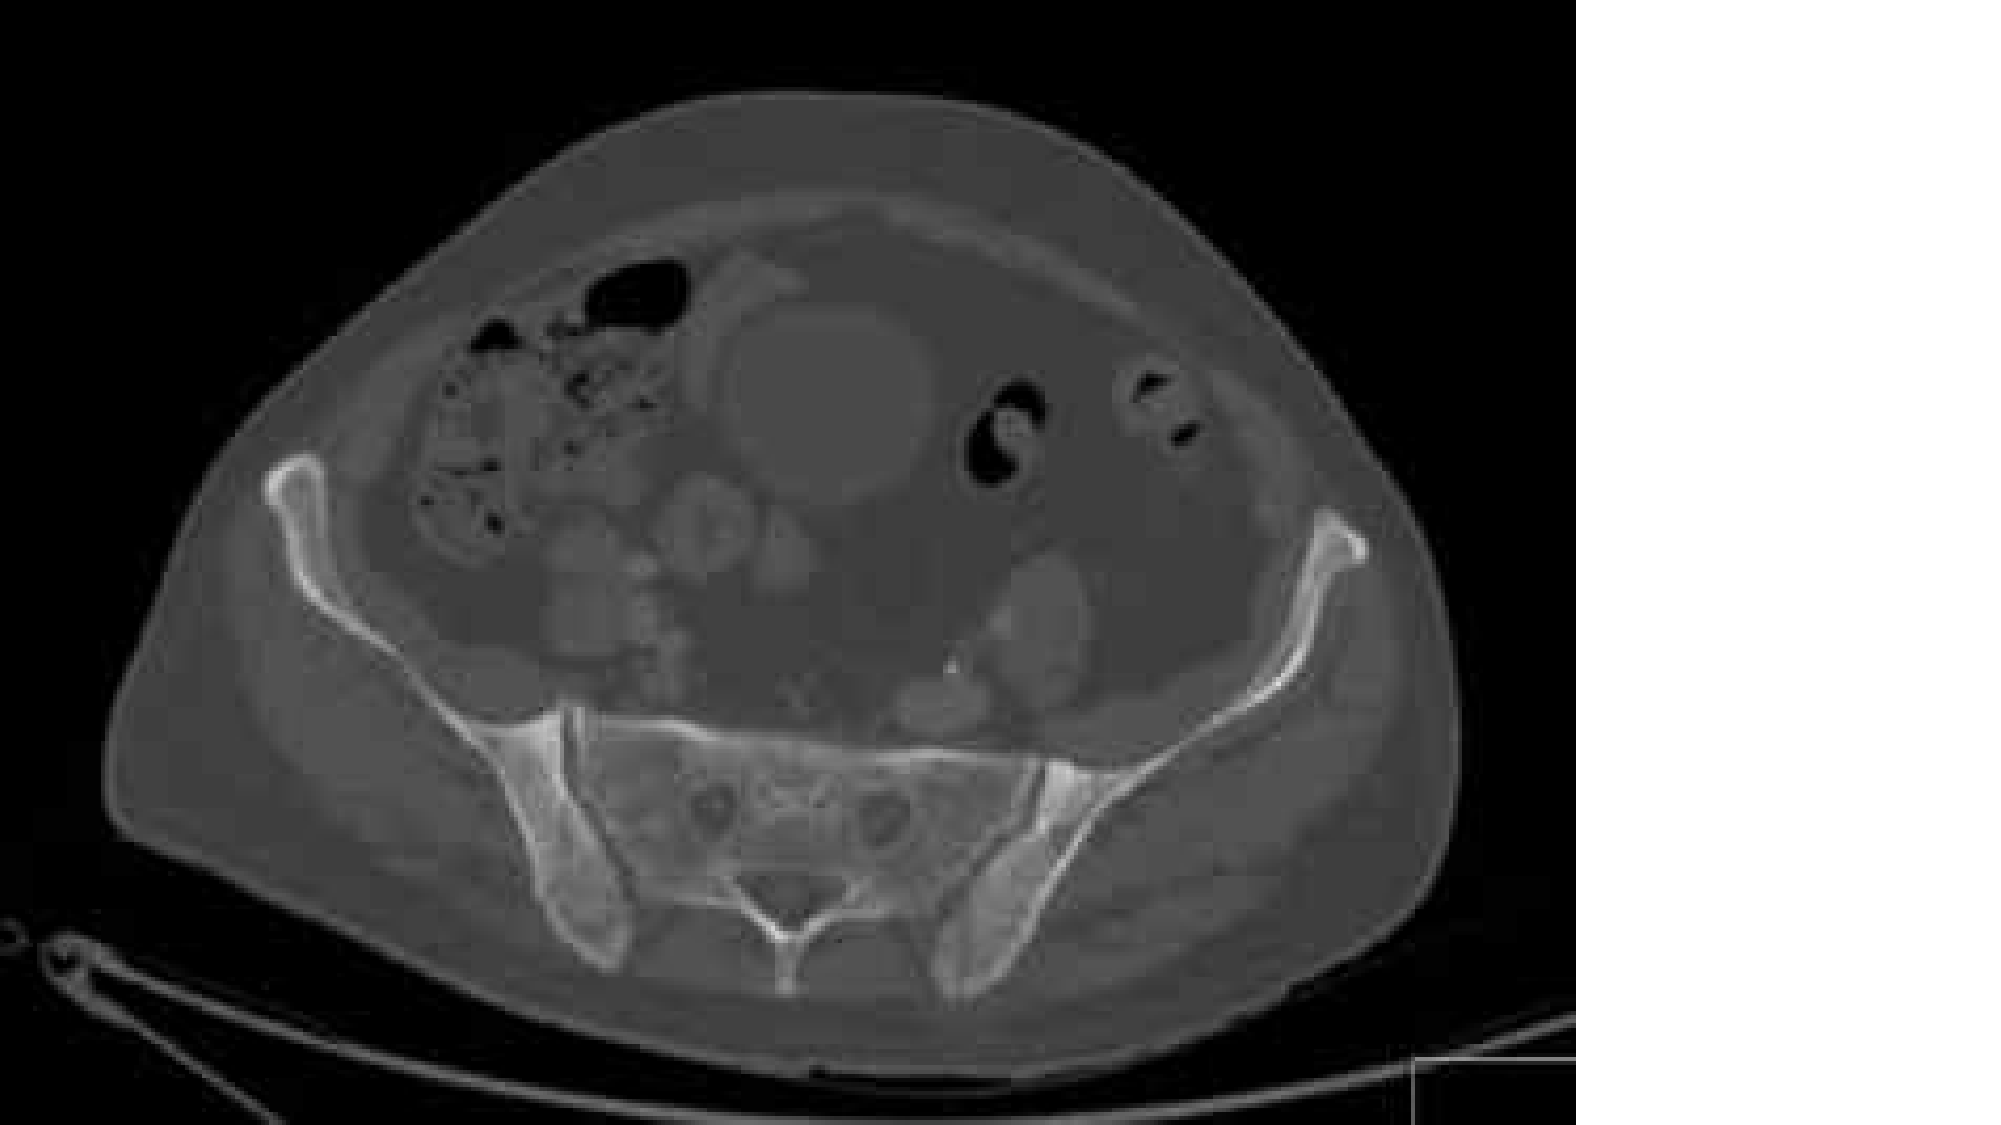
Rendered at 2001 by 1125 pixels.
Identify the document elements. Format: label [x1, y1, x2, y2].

picture [0, 0, 1577, 1125]
